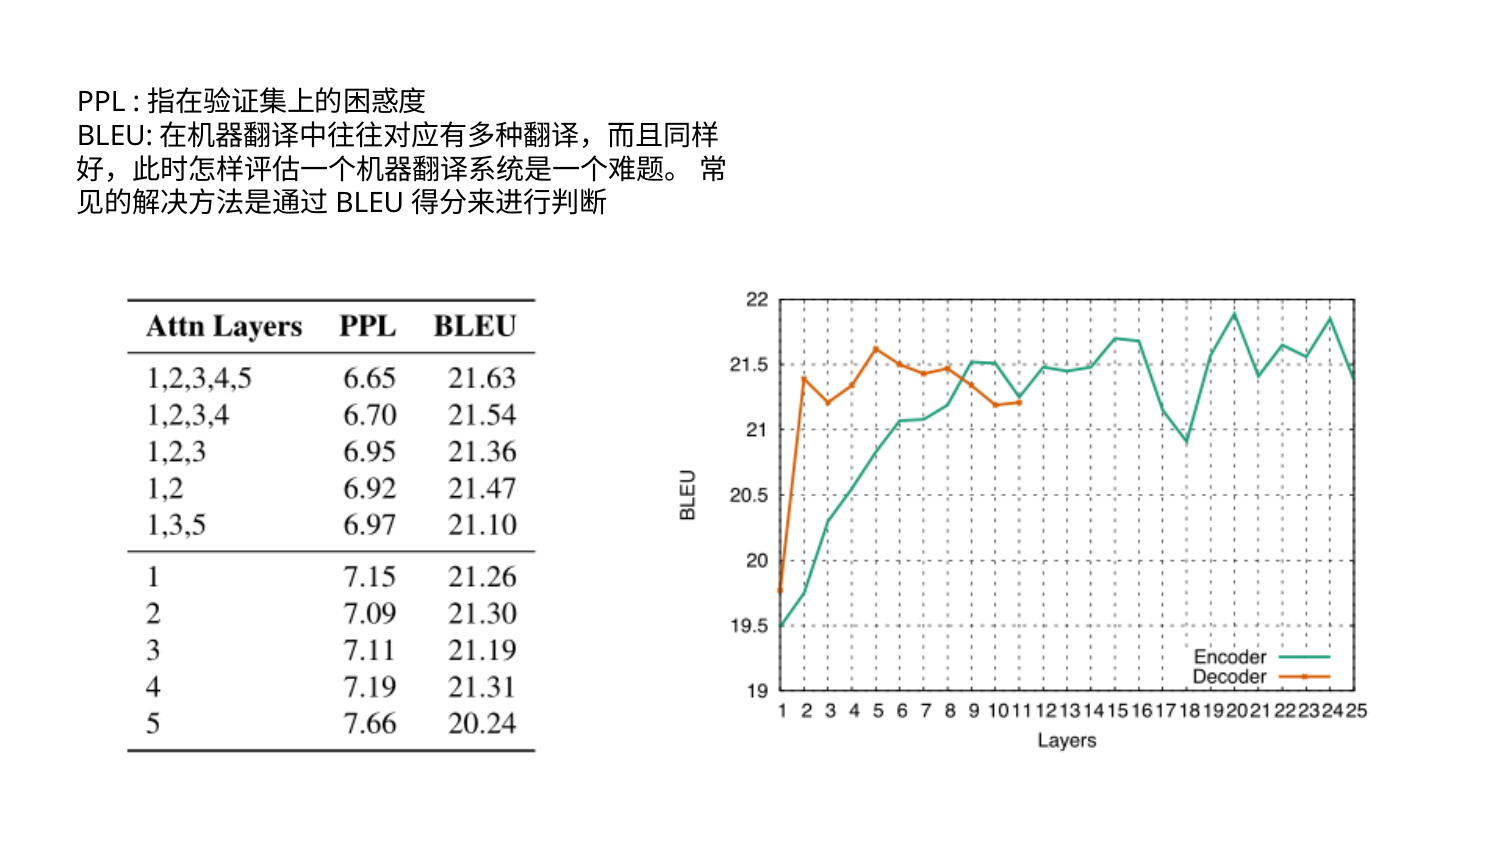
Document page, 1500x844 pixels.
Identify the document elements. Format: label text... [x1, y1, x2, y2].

text_box PPL :指在验证集上的困惑度 BLEU:在机器翻译中往往对应有多种翻译，而且同样好，此时怎样评估一个机器翻译系统是一个难题。 常见的解决方法是通过BLEU得分来进行判断 [62, 76, 752, 260]
picture [651, 238, 1431, 776]
picture [40, 277, 621, 776]
